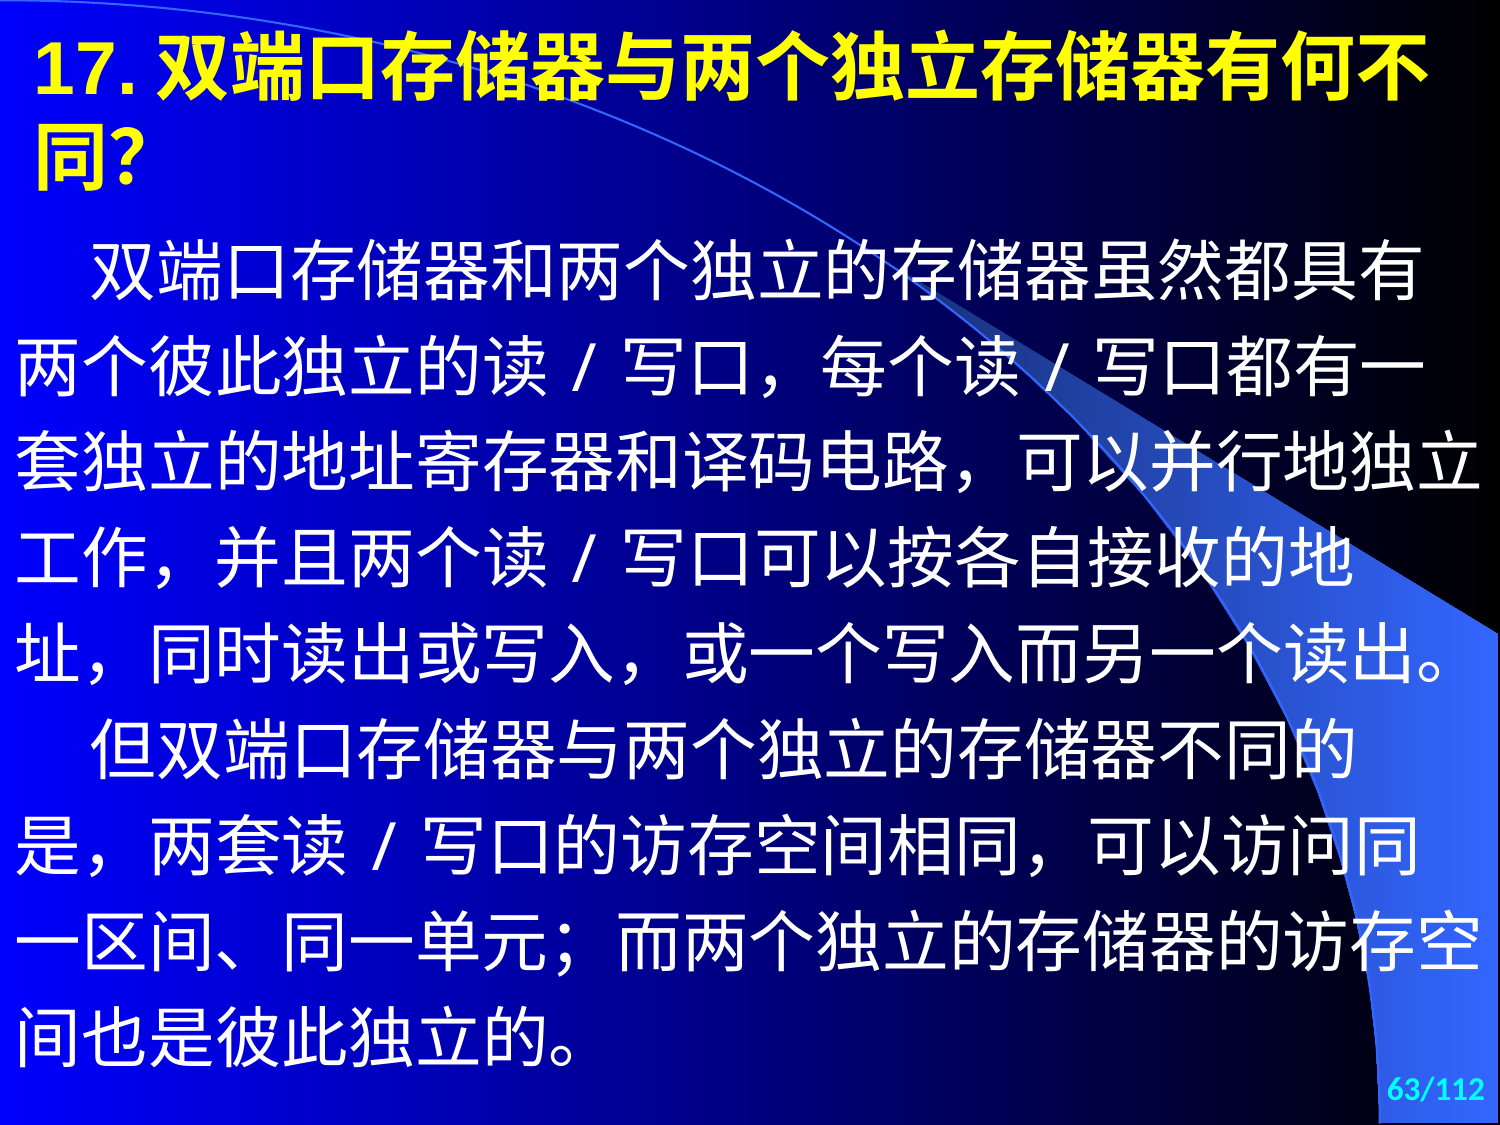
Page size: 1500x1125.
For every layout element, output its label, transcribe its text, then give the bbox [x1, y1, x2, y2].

text_box 17.双端口存储器与两个独立存储器有何不同？ [18, 12, 1482, 205]
text_box 双端口存储器和两个独立的存储器虽然都具有两个彼此独立的读/写口，每个读/写口都有一套独立的地址寄存器和译码电路，可以并行地独立工作，并且两个读/写口可以按各自接收的地址，同时读出或写入，或一个写入而另一个读出。 但双端口存储器与两个独立的存储器不同的是，两套读/写口的访存空间相同，可以访问同一区间、同一单元；而两个独立的存储器的访存空间也是彼此独立的。 [0, 205, 1500, 1084]
slide_number 63/112 [1187, 1049, 1500, 1125]
